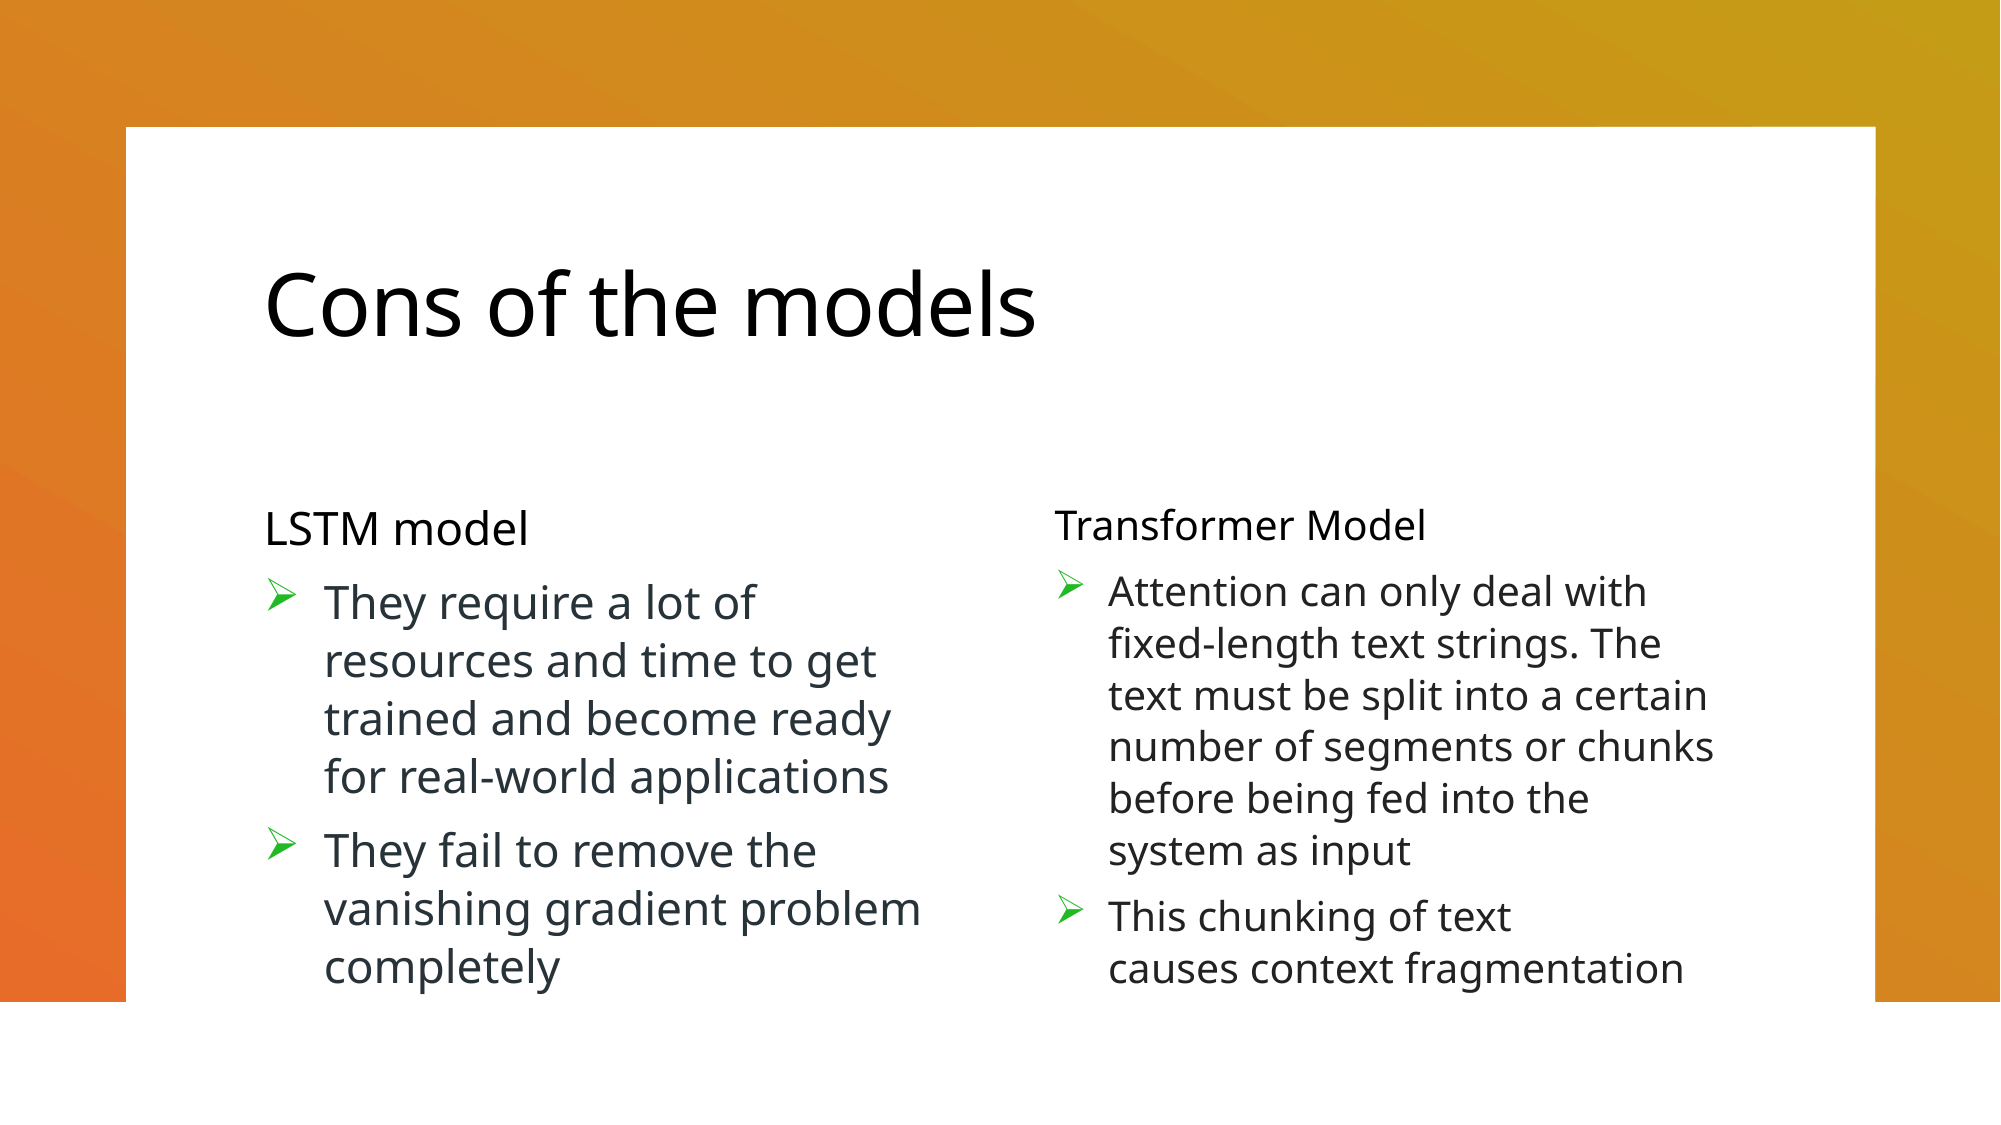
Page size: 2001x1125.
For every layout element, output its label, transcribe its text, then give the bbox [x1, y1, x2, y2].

list Transformer Model Attention can only deal with fixed-length text strings. The text must be split into a certain number of segments or chunks before being fed into the system as input This chunking of text causes context fragmentation [1039, 488, 1751, 1001]
list LSTM model They require a lot of resources and time to get trained and become ready for real-world applications They fail to remove the vanishing gradient problem completely [248, 488, 960, 1001]
title Cons of the models [248, 248, 1749, 470]
